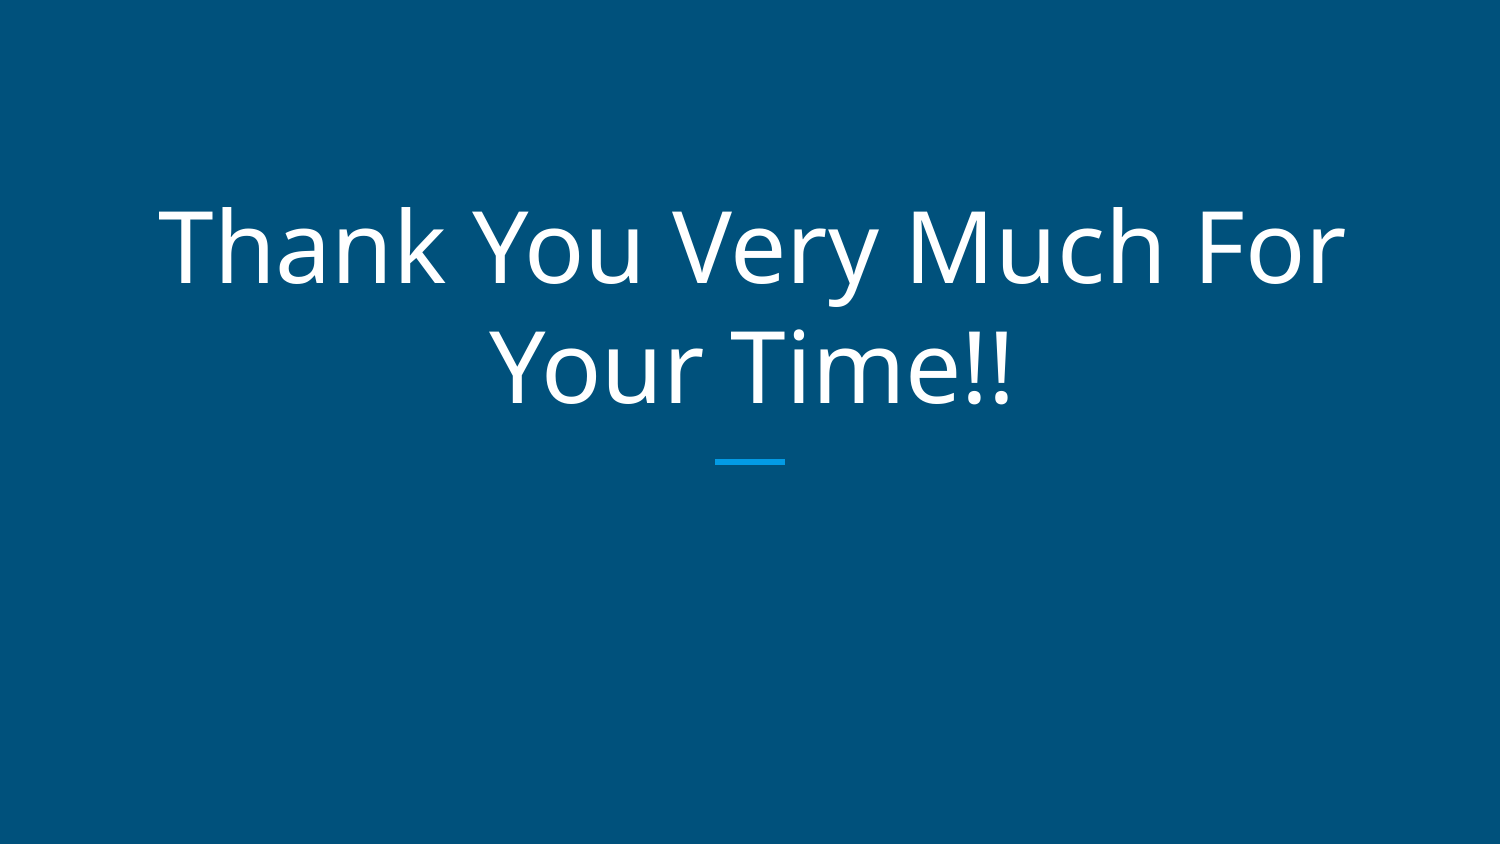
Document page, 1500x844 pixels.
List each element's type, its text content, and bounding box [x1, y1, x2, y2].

picture [473, 212, 527, 282]
title Thank You Very Much For Your Time!! [78, 289, 1428, 439]
picture [829, 230, 878, 289]
picture [340, 229, 384, 282]
picture [1203, 212, 1242, 282]
picture [673, 212, 731, 282]
picture [736, 229, 781, 283]
picture [592, 230, 637, 283]
picture [1314, 229, 1344, 282]
picture [914, 212, 984, 282]
picture [1251, 229, 1300, 283]
picture [160, 212, 212, 282]
picture [1003, 230, 1048, 283]
picture [223, 208, 267, 282]
picture [1063, 229, 1100, 283]
picture [402, 208, 443, 282]
picture [795, 229, 825, 282]
picture [280, 229, 322, 283]
picture [1114, 208, 1158, 282]
picture [530, 229, 579, 283]
